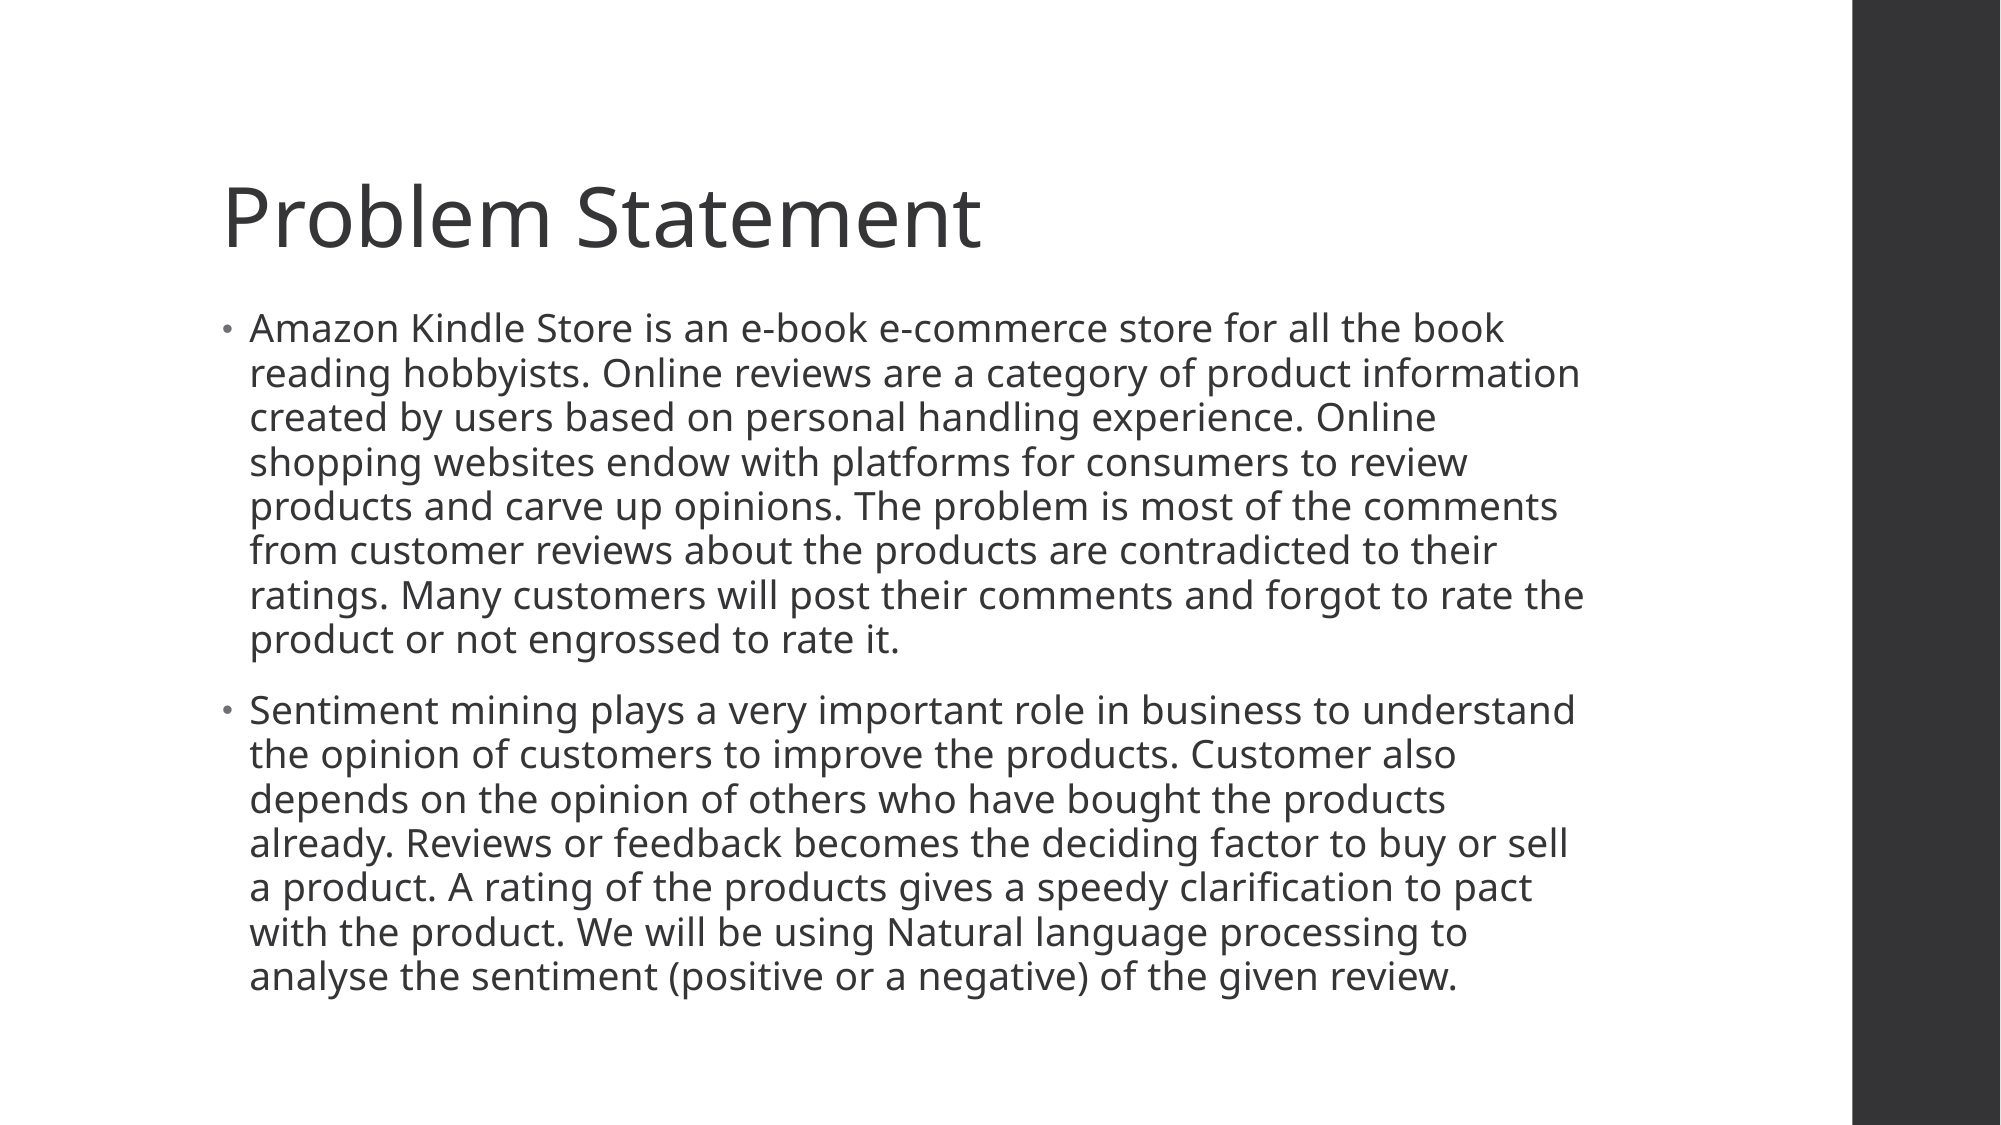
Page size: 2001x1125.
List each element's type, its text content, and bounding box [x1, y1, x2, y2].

text_box Problem Statement [206, 163, 1617, 332]
list Amazon Kindle Store is an e-book e-commerce store for all the book reading hobbyists. Online reviews are a category of product information created by users based on personal handling experience. Online shopping websites endow with platforms for consumers to review products and carve up opinions. The problem is most of the comments from customer reviews about the products are contradicted to their ratings. Many customers will post their comments and forgot to rate the product or not engrossed to rate it. Sentiment mining plays a very important role in business to understand the opinion of customers to improve the products. Customer also depends on the opinion of others who have bought the products already. Reviews or feedback becomes the deciding factor to buy or sell a product. A rating of the products gives a speedy clarification to pact with the product. We will be using Natural language processing to analyse the sentiment (positive or a negative) of the given review. [206, 332, 1617, 1014]
